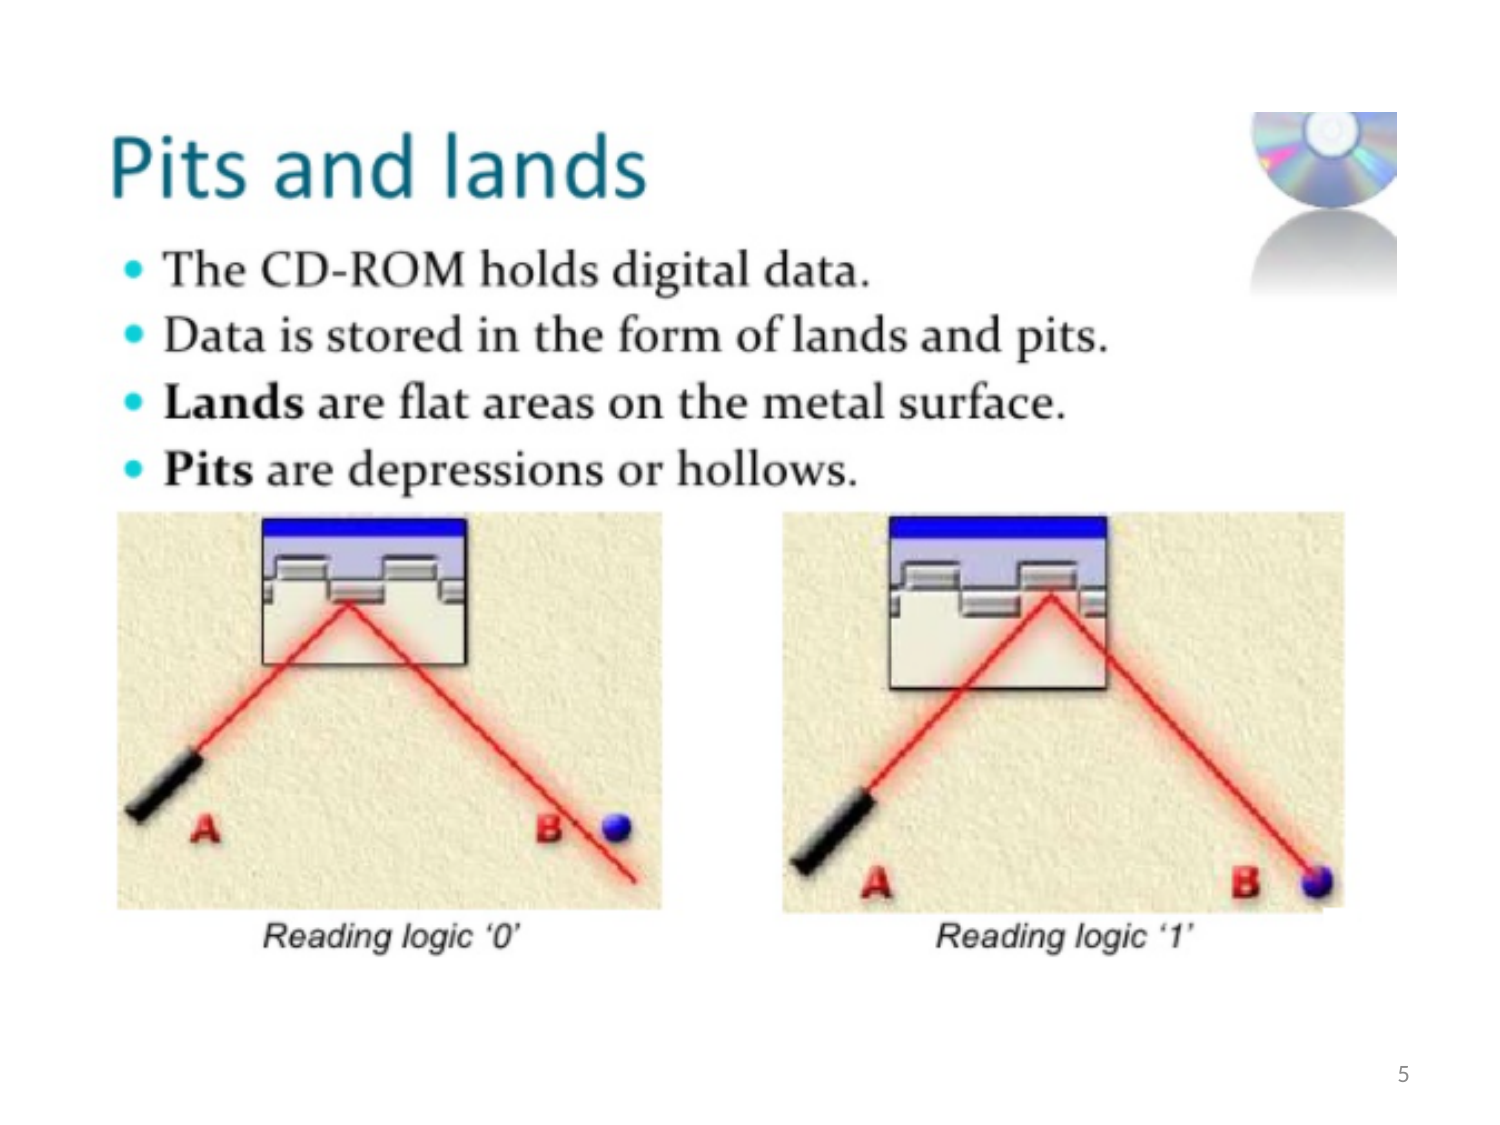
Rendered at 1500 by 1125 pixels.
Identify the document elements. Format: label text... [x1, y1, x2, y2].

slide_number 5 [1074, 1042, 1425, 1103]
picture [62, 112, 1397, 976]
